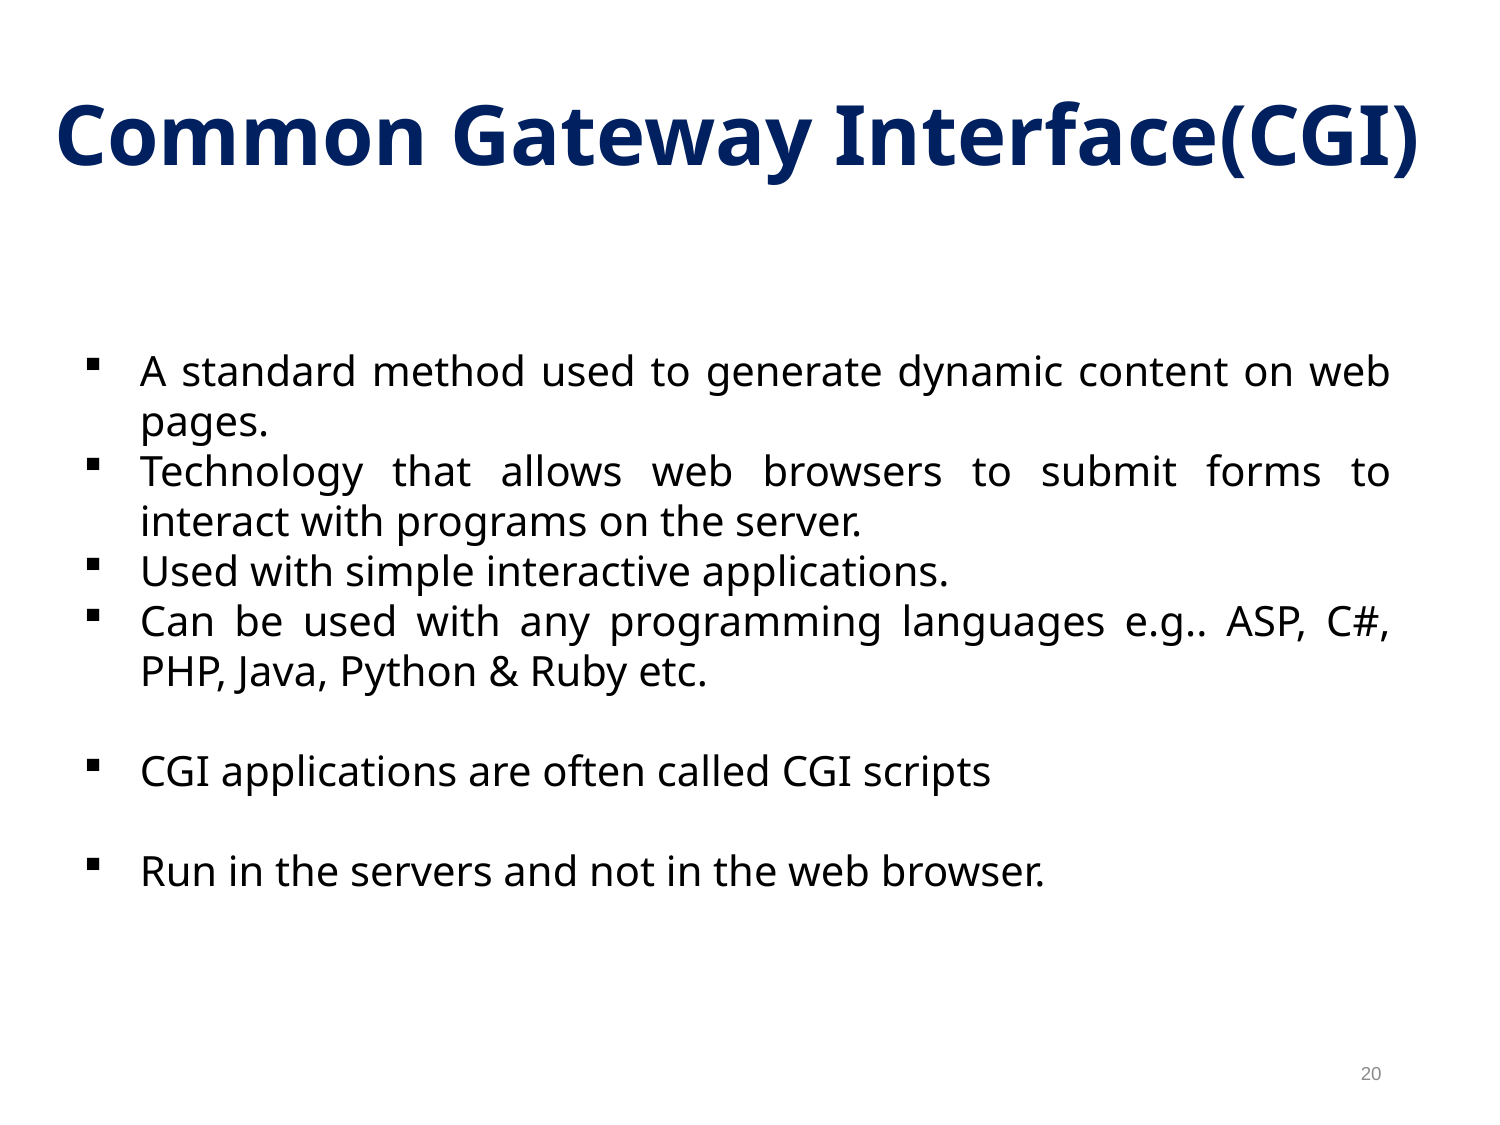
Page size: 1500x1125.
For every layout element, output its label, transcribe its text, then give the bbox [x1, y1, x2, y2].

text_box Common Gateway Interface(CGI) [24, 75, 1450, 190]
slide_number 20 [1059, 1042, 1397, 1103]
text_box A standard method used to generate dynamic content on web pages. Technology that allows web browsers to submit forms to interact with programs on the server. Used with simple interactive applications. Can be used with any programming languages e.g.. ASP, C#, PHP, Java, Python & Ruby etc. CGI applications are often called CGI scripts Run in the servers and not in the web browser. [68, 337, 1407, 903]
